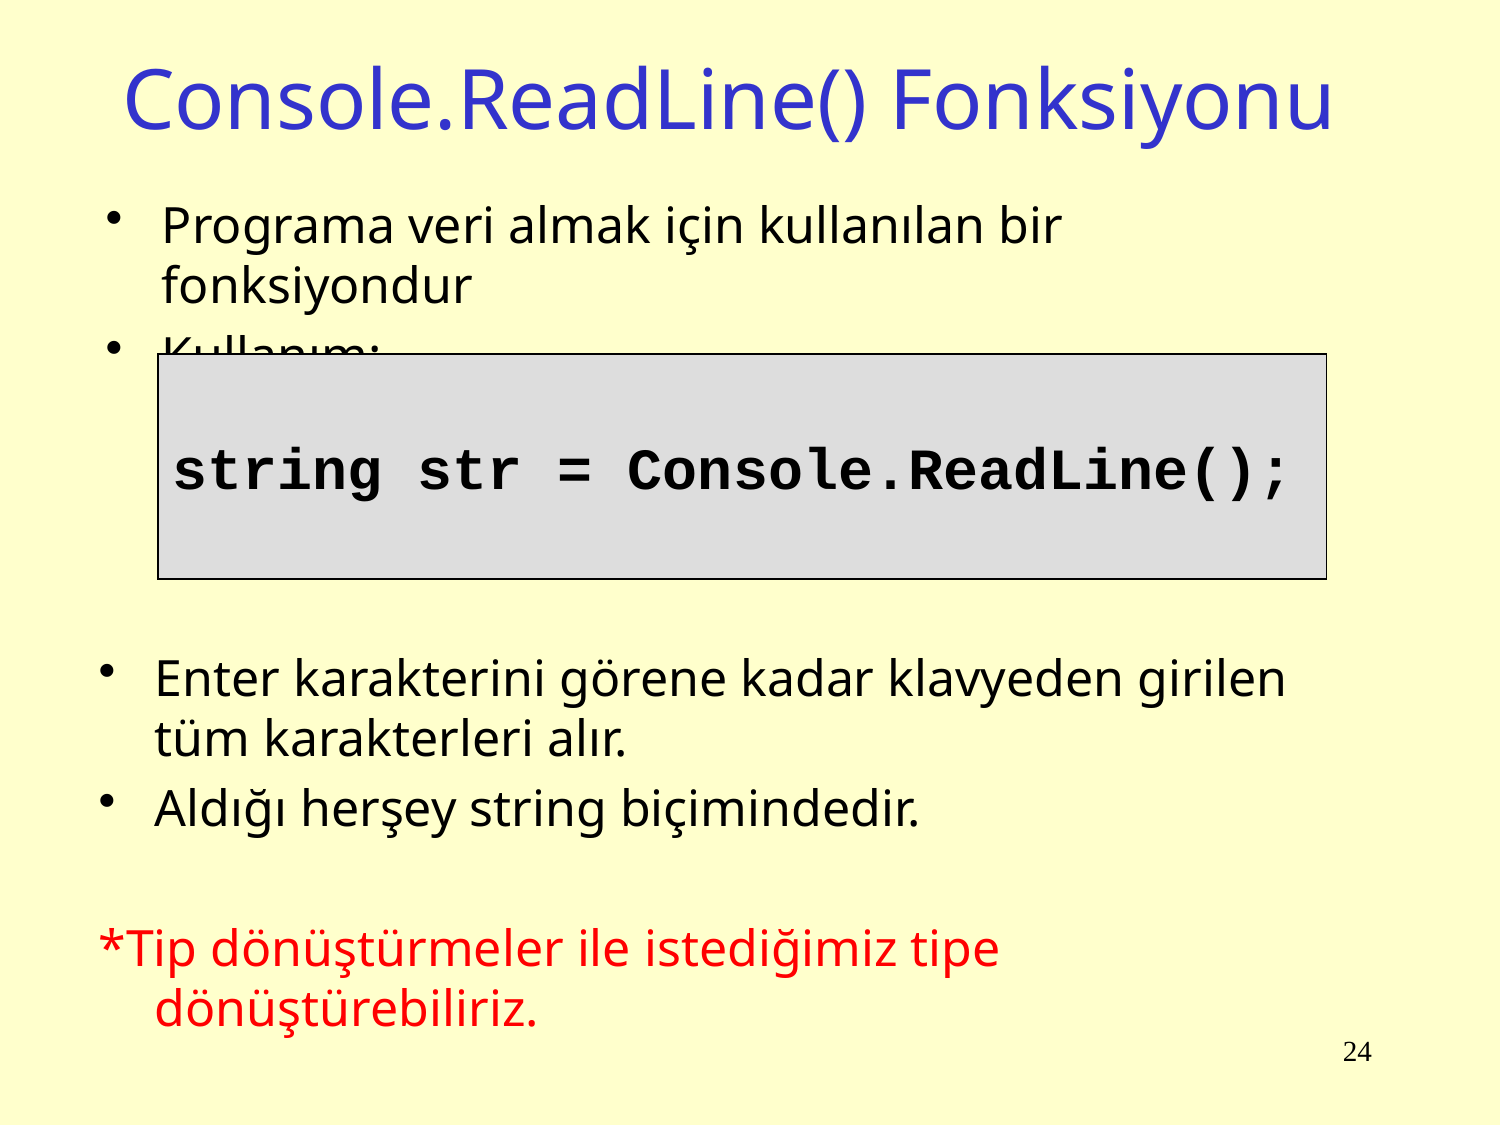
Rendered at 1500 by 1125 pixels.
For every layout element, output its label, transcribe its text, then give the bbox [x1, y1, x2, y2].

text_box string str = Console.ReadLine(); [158, 353, 1327, 579]
list Programa veri almak için kullanılan bir fonksiyondur Kullanım: [90, 186, 1388, 373]
slide_number 24 [1074, 1024, 1388, 1101]
title Console.ReadLine() Fonksiyonu [74, 33, 1384, 159]
text_box Enter karakterini görene kadar klavyeden girilen tüm karakterleri alır. Aldığı herşey string biçimindedir. *Tip dönüştürmeler ile istediğimiz tipe dönüştürebiliriz. [83, 638, 1409, 985]
